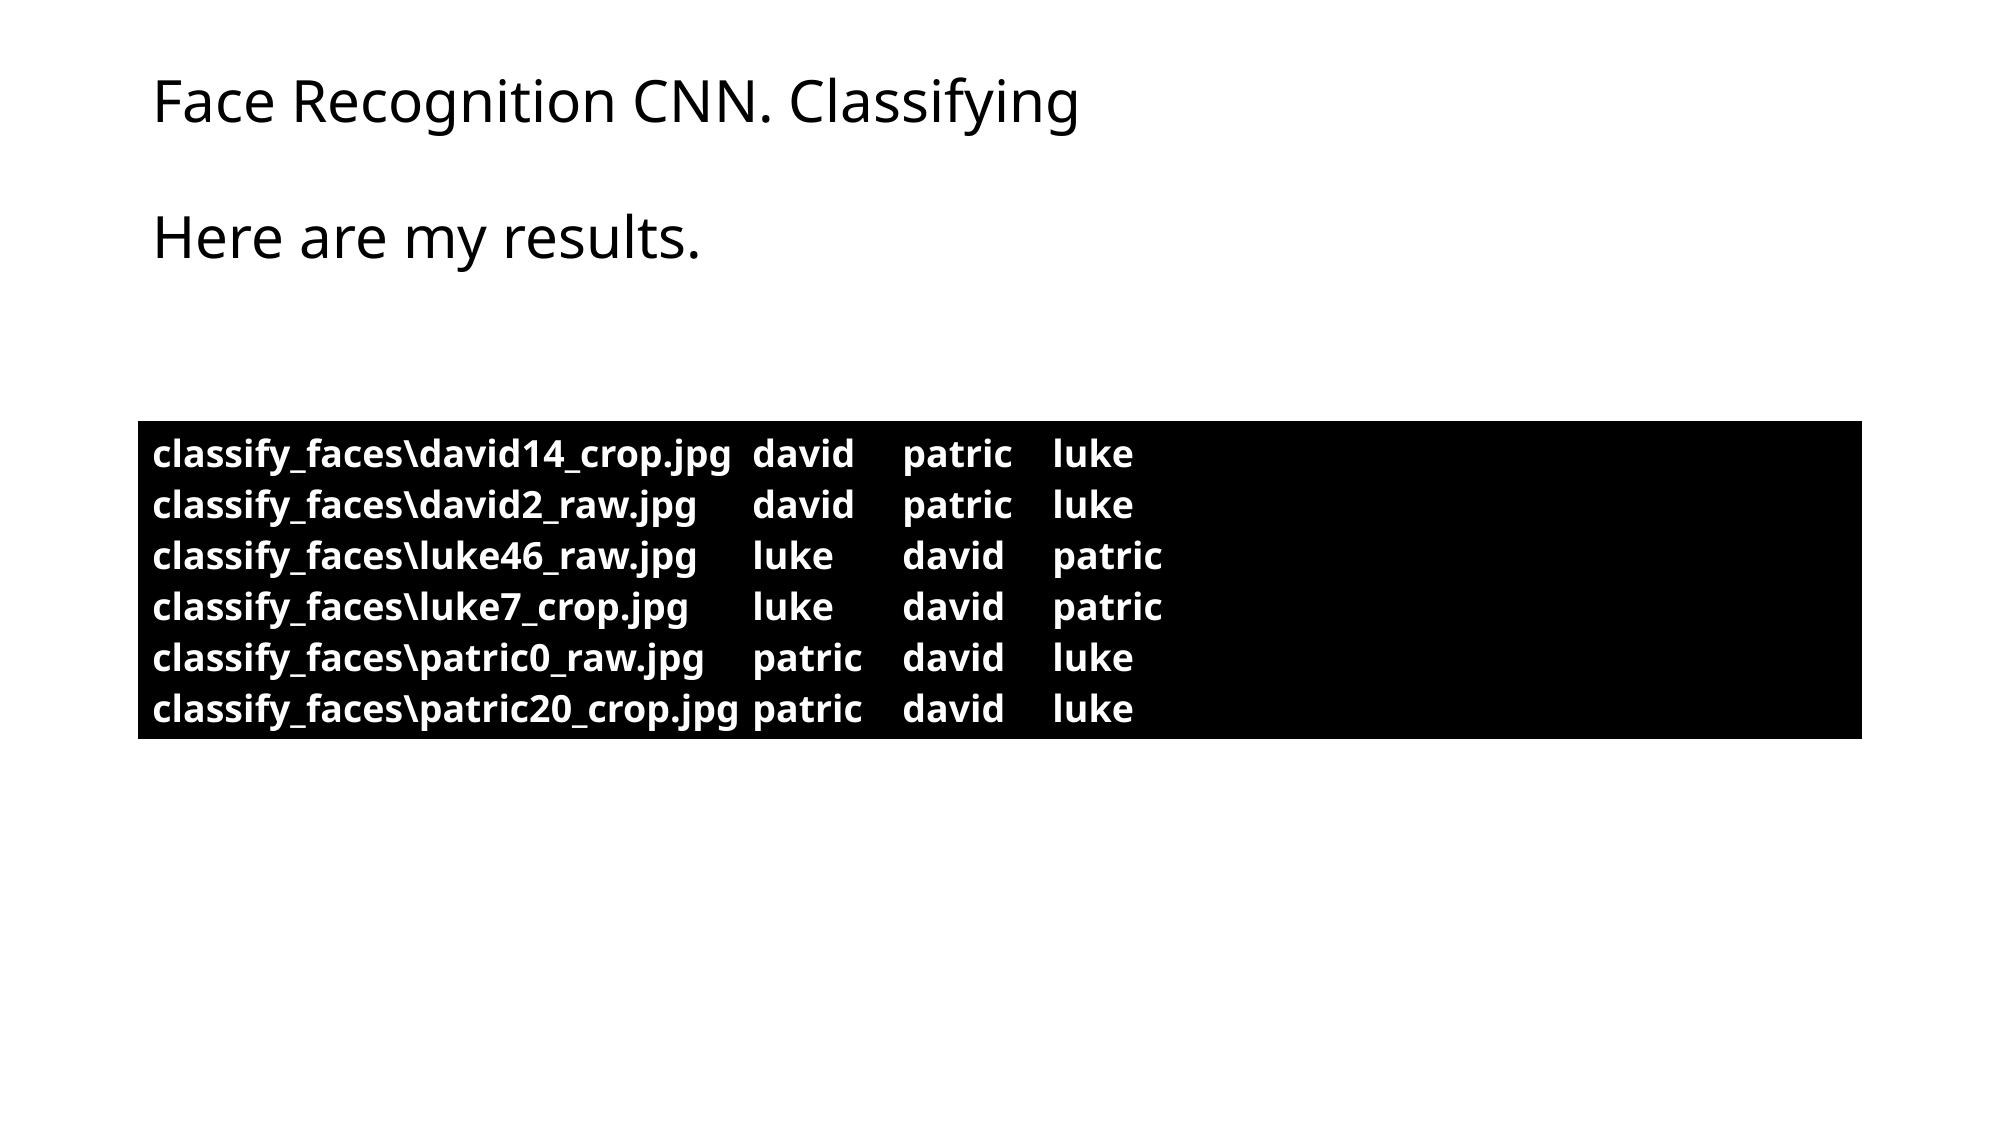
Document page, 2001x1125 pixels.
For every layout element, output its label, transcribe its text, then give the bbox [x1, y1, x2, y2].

table_header classify_faces\david14_crop.jpg david patric luke classify_faces\david2_raw.jpg david patric luke classify_faces\luke46_raw.jpg luke david patric classify_faces\luke7_crop.jpg luke david patric classify_faces\patric0_raw.jpg patric david luke classify_faces\patric20_crop.jpg patric david luke [138, 421, 1862, 739]
list Here are my results. [137, 201, 1921, 1073]
title Face Recognition CNN. Classifying [137, 59, 1863, 147]
